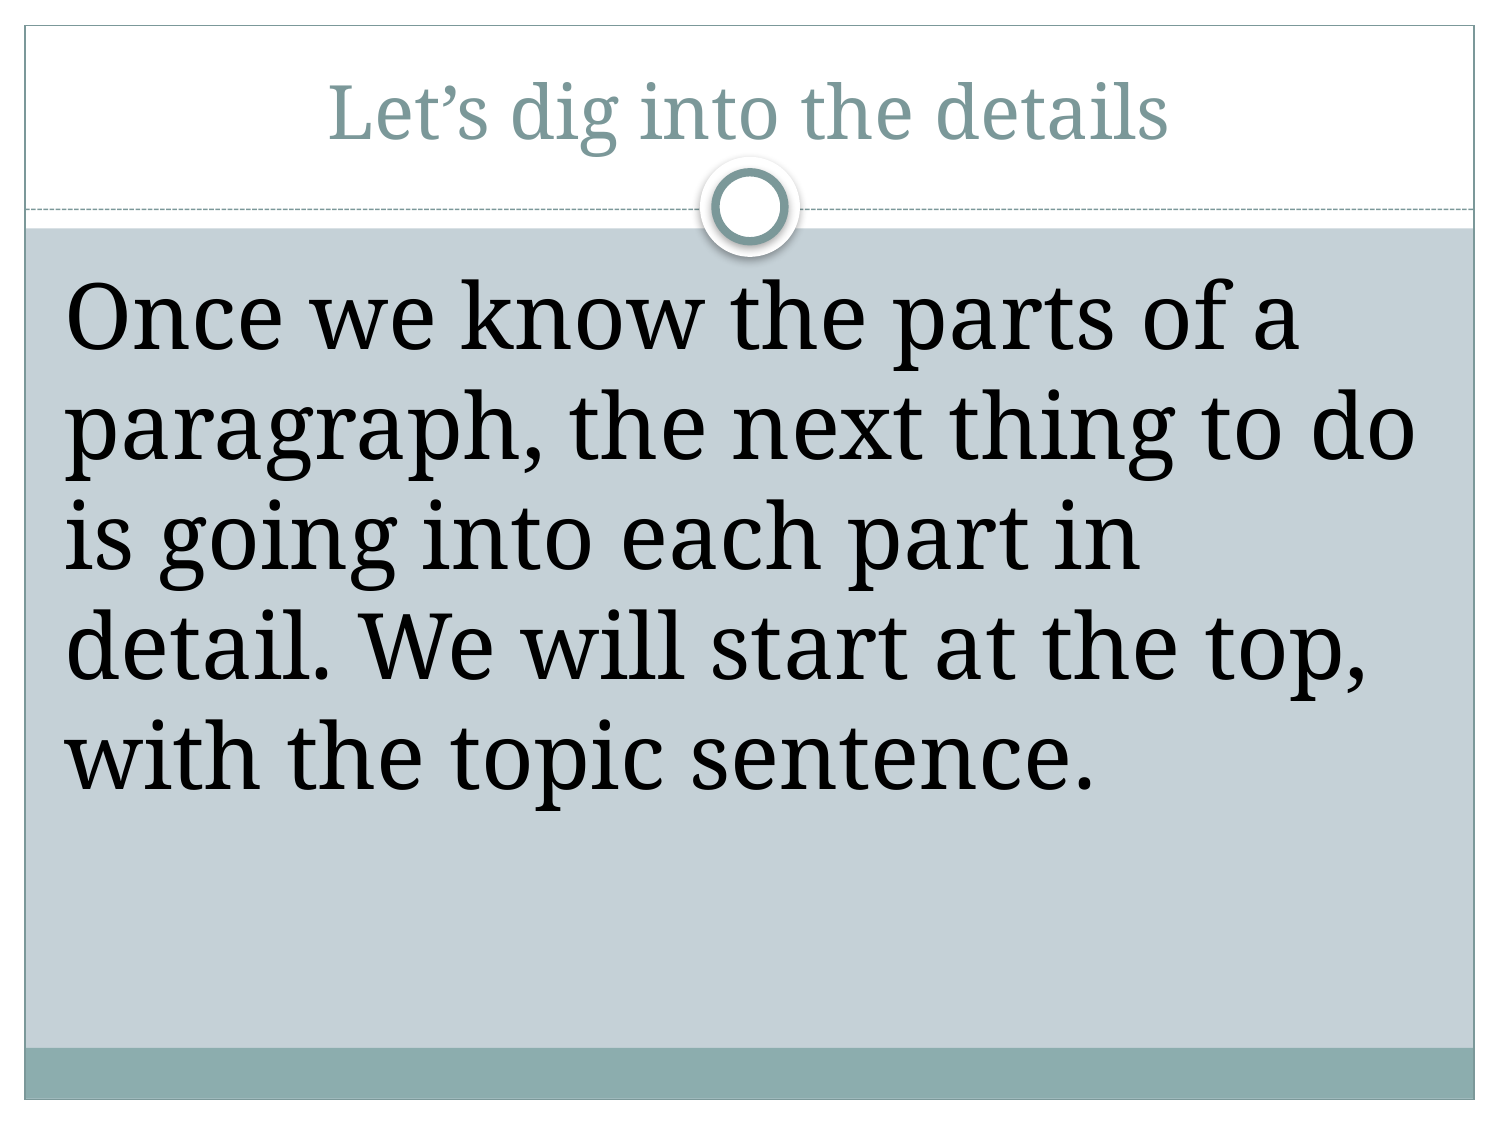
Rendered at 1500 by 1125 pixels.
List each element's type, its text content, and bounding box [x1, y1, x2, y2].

list Once we know the parts of a paragraph, the next thing to do is going into each part in detail. We will start at the top, with the topic sentence. [49, 250, 1445, 1001]
title Let’s dig into the details [49, 37, 1450, 162]
